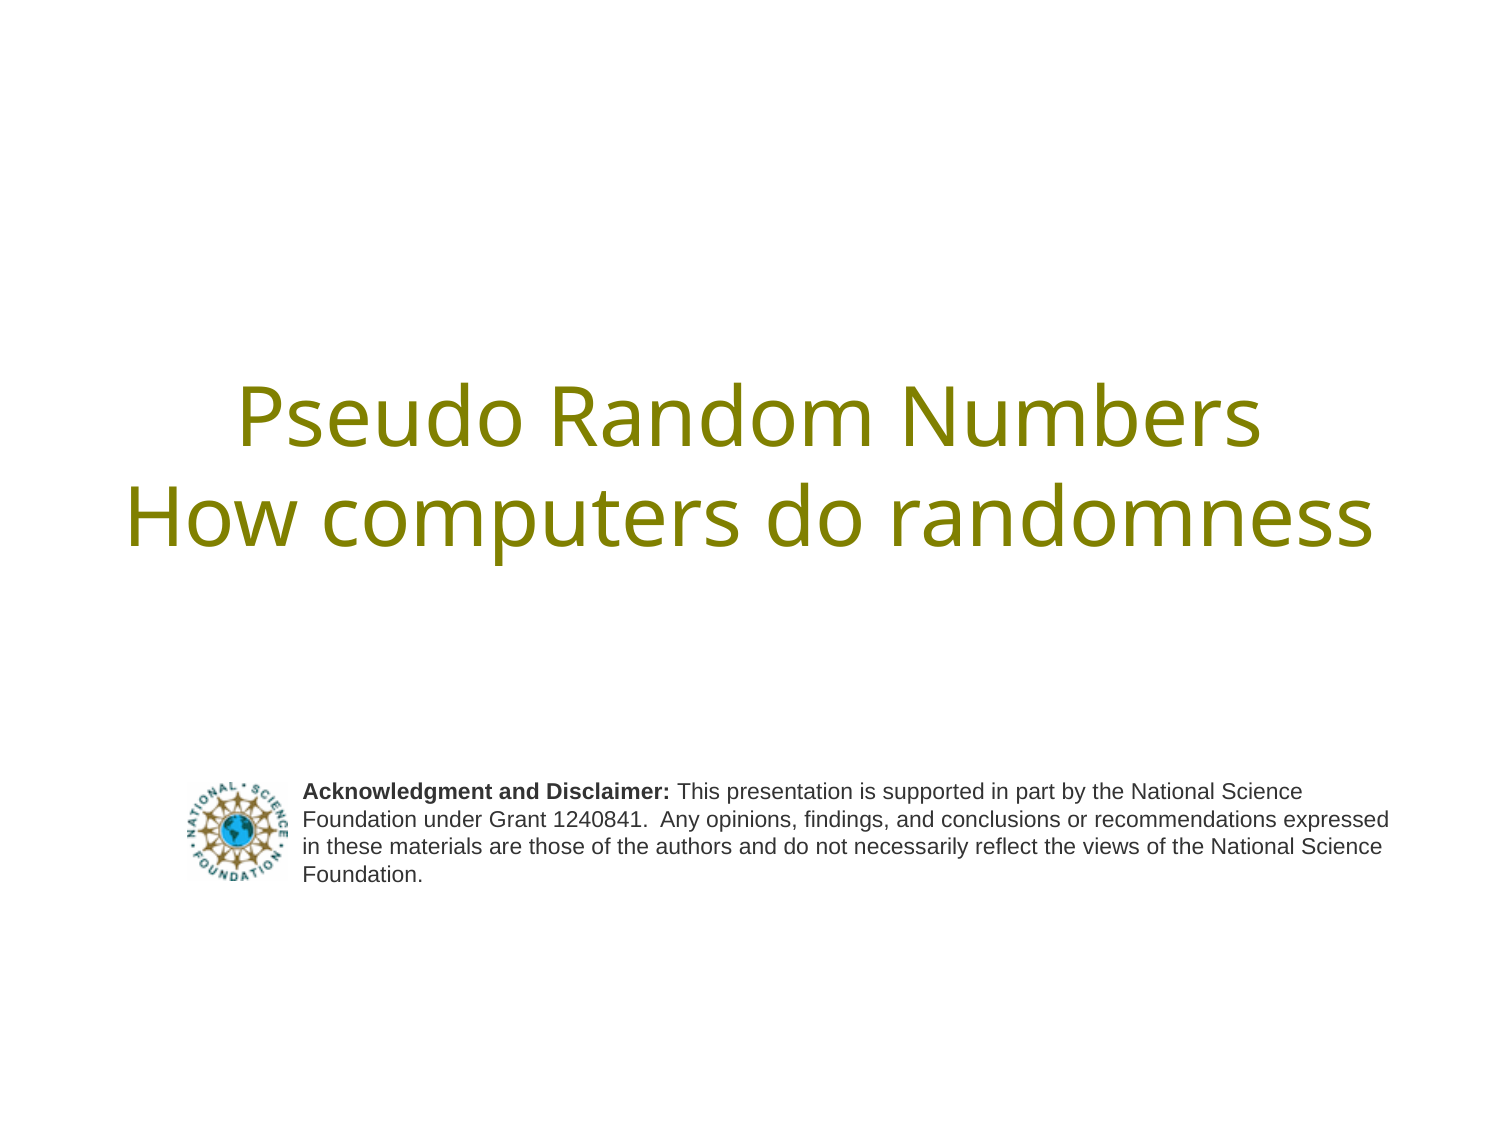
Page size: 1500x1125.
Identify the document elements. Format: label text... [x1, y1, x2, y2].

text_box Acknowledgment and Disclaimer: This presentation is supported in part by the National Science Foundation under Grant 1240841. Any opinions, findings, and conclusions or recommendations expressed in these materials are those of the authors and do not necessarily reflect the views of the National Science Foundation. [287, 734, 1407, 929]
picture [187, 782, 288, 882]
title Pseudo Random Numbers How computers do randomness [87, 365, 1413, 560]
